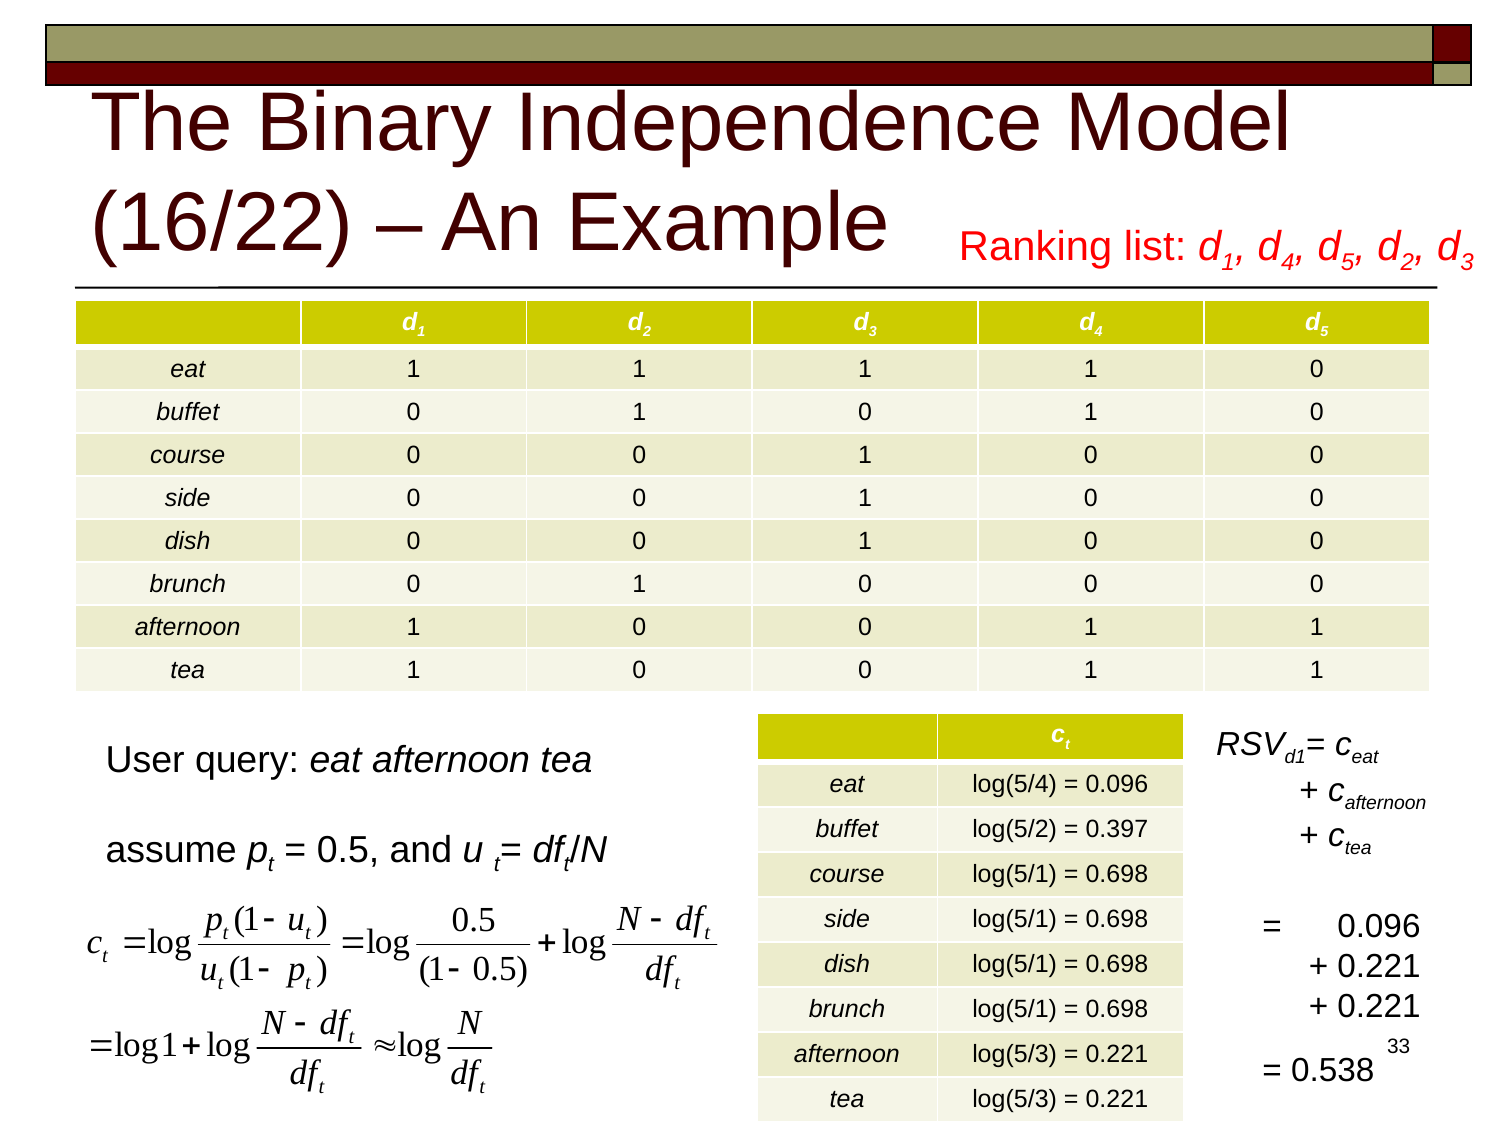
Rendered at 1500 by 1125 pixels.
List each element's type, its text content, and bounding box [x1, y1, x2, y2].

table_cell log(5/1) = 0.698 [938, 898, 1183, 941]
table_header d3 [753, 301, 977, 344]
table_cell 0 [1205, 477, 1429, 518]
table_cell dish [76, 520, 300, 561]
table_cell log(5/4) = 0.096 [938, 765, 1183, 806]
table_cell buffet [758, 808, 937, 851]
table_cell afternoon [758, 1033, 937, 1076]
table_header [76, 301, 300, 344]
table_header d1 [302, 301, 526, 344]
table_cell 0 [979, 520, 1203, 561]
title The Binary Independence Model (16/22) – An Example [74, 87, 1426, 276]
table_cell tea [758, 1078, 937, 1121]
table_header d2 [527, 301, 751, 344]
table_cell side [76, 477, 300, 518]
table_cell 0 [1205, 391, 1429, 432]
text_box RSVd1= ceat + cafternoon + ctea = 0.096 + 0.221 + 0.221 = 0.538 [1201, 714, 1445, 1096]
table_cell 0 [527, 649, 751, 691]
table_cell 0 [753, 649, 977, 691]
table_cell 0 [753, 391, 977, 432]
table_cell 0 [527, 434, 751, 475]
table_header ct [938, 714, 1183, 759]
table_cell 1 [527, 391, 751, 432]
table_cell 0 [302, 563, 526, 604]
table_cell 1 [527, 350, 751, 389]
table_cell 1 [527, 563, 751, 604]
table_cell log(5/1) = 0.698 [938, 943, 1183, 986]
table_cell log(5/2) = 0.397 [938, 808, 1183, 851]
table_cell eat [76, 350, 300, 389]
table_cell 0 [302, 391, 526, 432]
text_box Ranking list: d1, d4, d5, d2, d3 [944, 210, 1489, 283]
table_header d4 [979, 301, 1203, 344]
table_cell 0 [979, 477, 1203, 518]
table_cell brunch [76, 563, 300, 604]
table_cell course [758, 853, 937, 896]
table_cell 0 [527, 477, 751, 518]
table_cell 0 [979, 434, 1203, 475]
table_cell 0 [979, 563, 1203, 604]
table_cell buffet [76, 391, 300, 432]
table_cell 0 [753, 606, 977, 647]
table_cell 1 [753, 434, 977, 475]
text_box User query: eat afternoon tea assume pt = 0.5, and u t= dft/N [90, 727, 623, 884]
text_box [81, 895, 724, 1102]
table_cell log(5/3) = 0.221 [938, 1033, 1183, 1076]
table_cell 0 [1205, 434, 1429, 475]
table_cell 0 [302, 520, 526, 561]
table_cell course [76, 434, 300, 475]
table_cell 1 [979, 391, 1203, 432]
table_cell 0 [302, 434, 526, 475]
table_cell dish [758, 943, 937, 986]
table_cell log(5/3) = 0.221 [938, 1078, 1183, 1121]
table_cell afternoon [76, 606, 300, 647]
table_cell 1 [1205, 649, 1429, 691]
table_cell 0 [1205, 563, 1429, 604]
table_cell 1 [979, 649, 1203, 691]
table_cell 0 [753, 563, 977, 604]
table_cell 1 [1205, 606, 1429, 647]
table_cell 1 [302, 350, 526, 389]
table_cell log(5/1) = 0.698 [938, 853, 1183, 896]
table_cell 1 [753, 350, 977, 389]
table_cell brunch [758, 988, 937, 1031]
table_cell eat [758, 765, 937, 806]
table_cell 1 [302, 649, 526, 691]
table_header [758, 714, 937, 759]
table_cell 0 [1205, 520, 1429, 561]
table_cell 1 [979, 350, 1203, 389]
table_cell 0 [302, 477, 526, 518]
table_cell 0 [527, 606, 751, 647]
table_cell 0 [527, 520, 751, 561]
table_cell log(5/1) = 0.698 [938, 988, 1183, 1031]
slide_number 33 [1184, 1024, 1426, 1101]
table_cell 1 [302, 606, 526, 647]
table_cell 1 [753, 477, 977, 518]
table_cell side [758, 898, 937, 941]
table_cell 1 [979, 606, 1203, 647]
table_header d5 [1205, 301, 1429, 344]
table_cell tea [76, 649, 300, 691]
table_cell 1 [753, 520, 977, 561]
table_cell 0 [1205, 350, 1429, 389]
